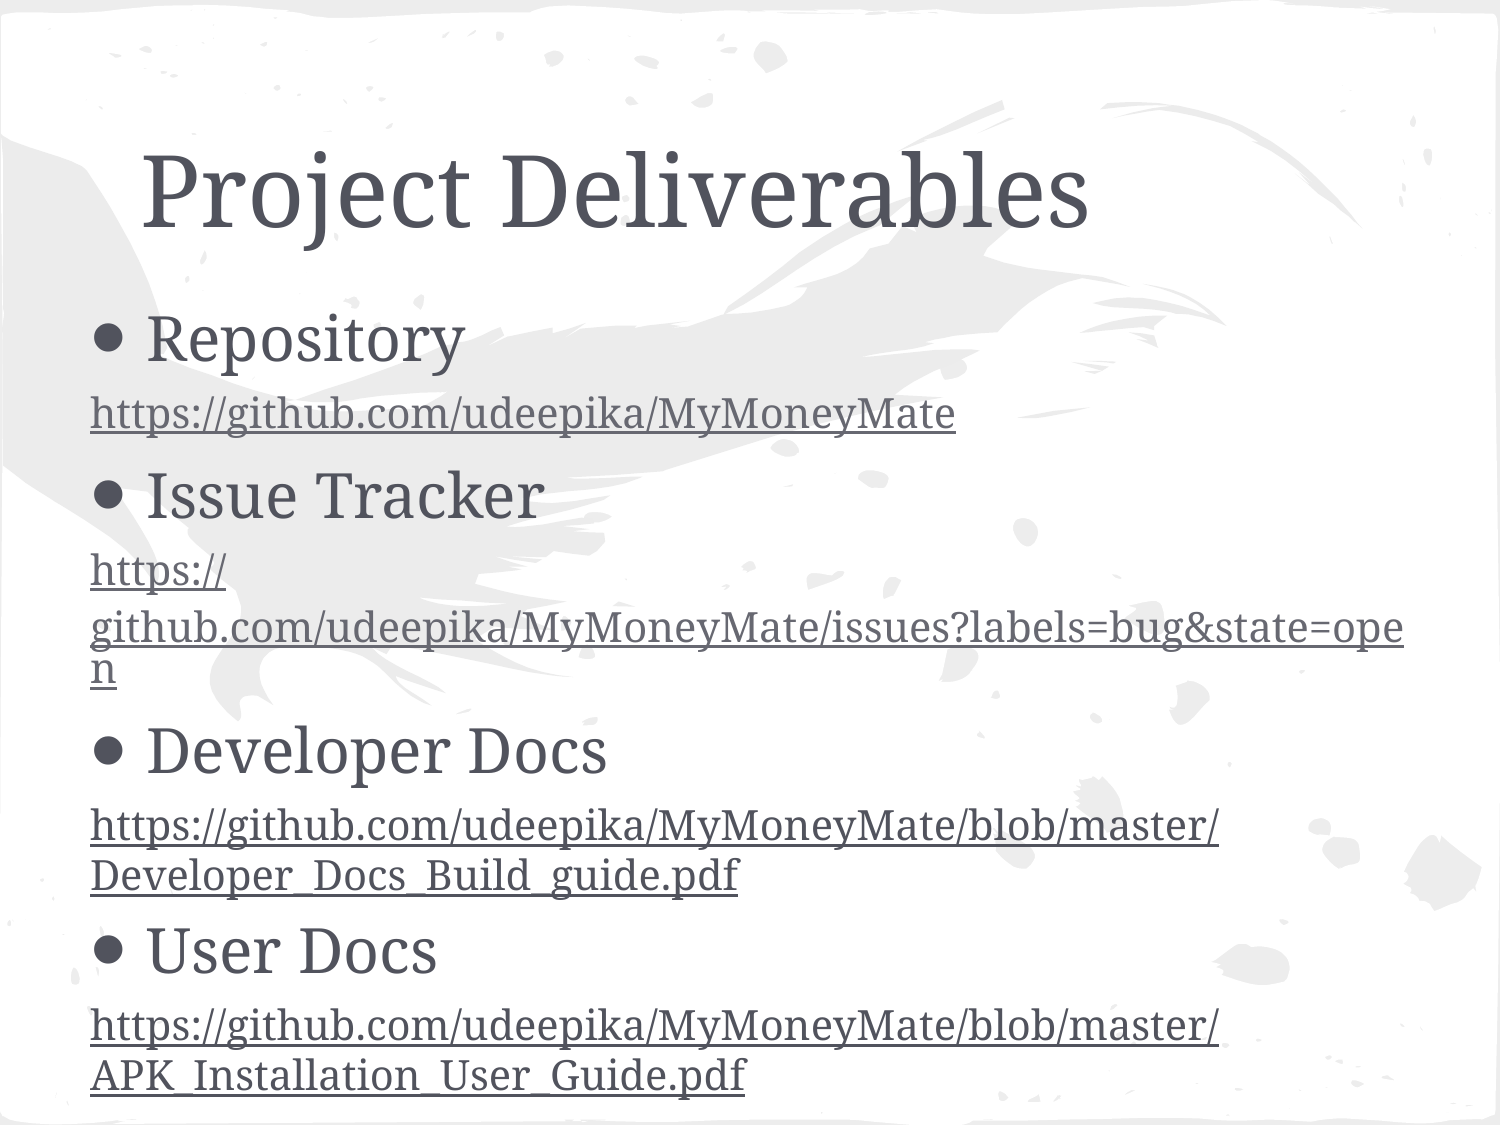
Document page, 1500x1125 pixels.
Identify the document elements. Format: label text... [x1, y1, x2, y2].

title Project Deliverables [75, 34, 1425, 263]
list Repository https://github.com/udeepika/MyMoneyMate Issue Tracker https://github.com/udeepika/MyMoneyMate/issues?labels=bug&state=open Developer Docs https://github.com/udeepika/MyMoneyMate/blob/master/Developer_Docs_Build_guide.pdf User Docs https://github.com/udeepika/MyMoneyMate/blob/master/APK_Installation_User_Guide.pdf [75, 283, 1425, 1078]
